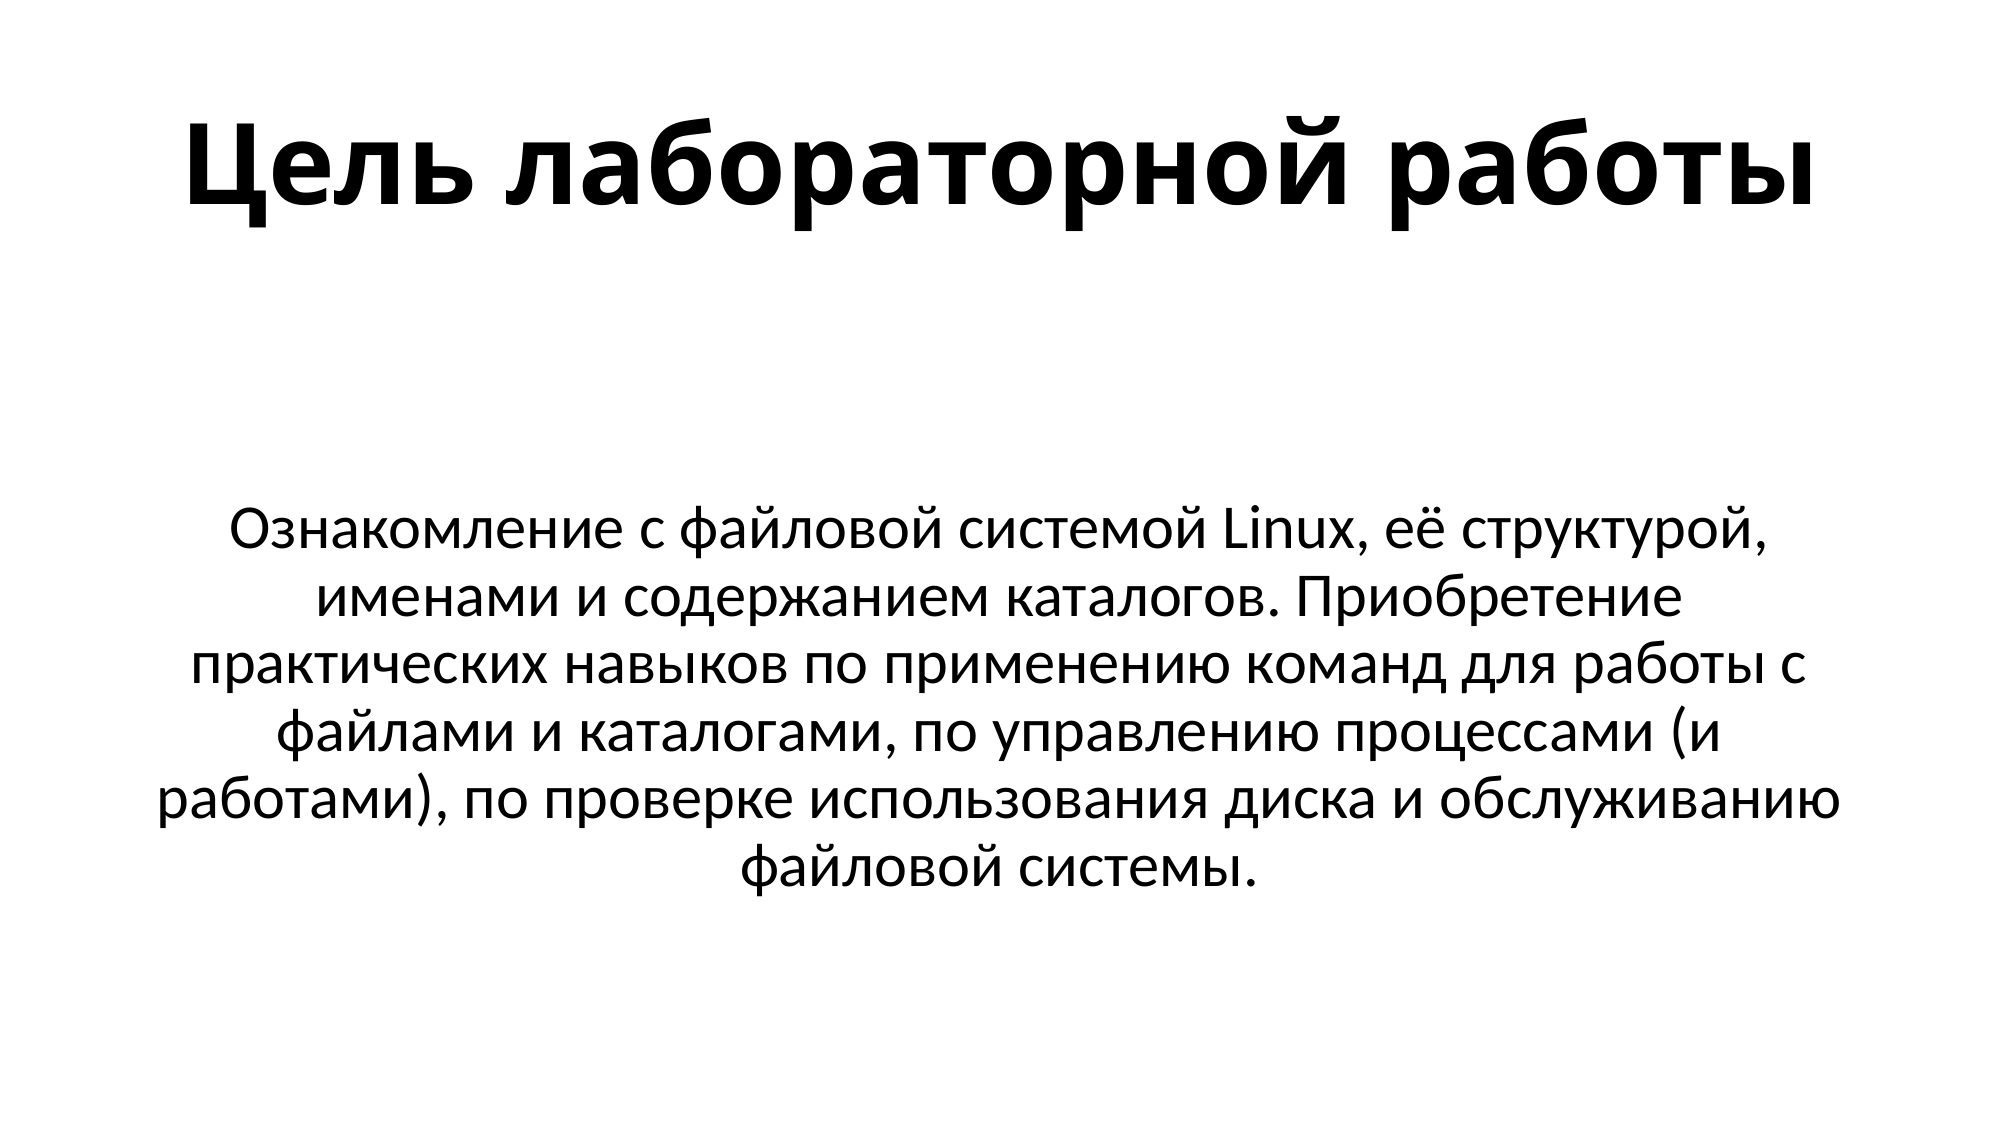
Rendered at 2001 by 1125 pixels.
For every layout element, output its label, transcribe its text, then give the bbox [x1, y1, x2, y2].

list Ознакомление с файловой системой Linux, её структурой, именами и содержанием каталогов. Приобретение практических навыков по применению команд для работы с файлами и каталогами, по управлению процессами (и работами), по проверке использования диска и обслуживанию файловой системы. [137, 487, 1863, 914]
title Цель лабораторной работы [137, 59, 1863, 278]
